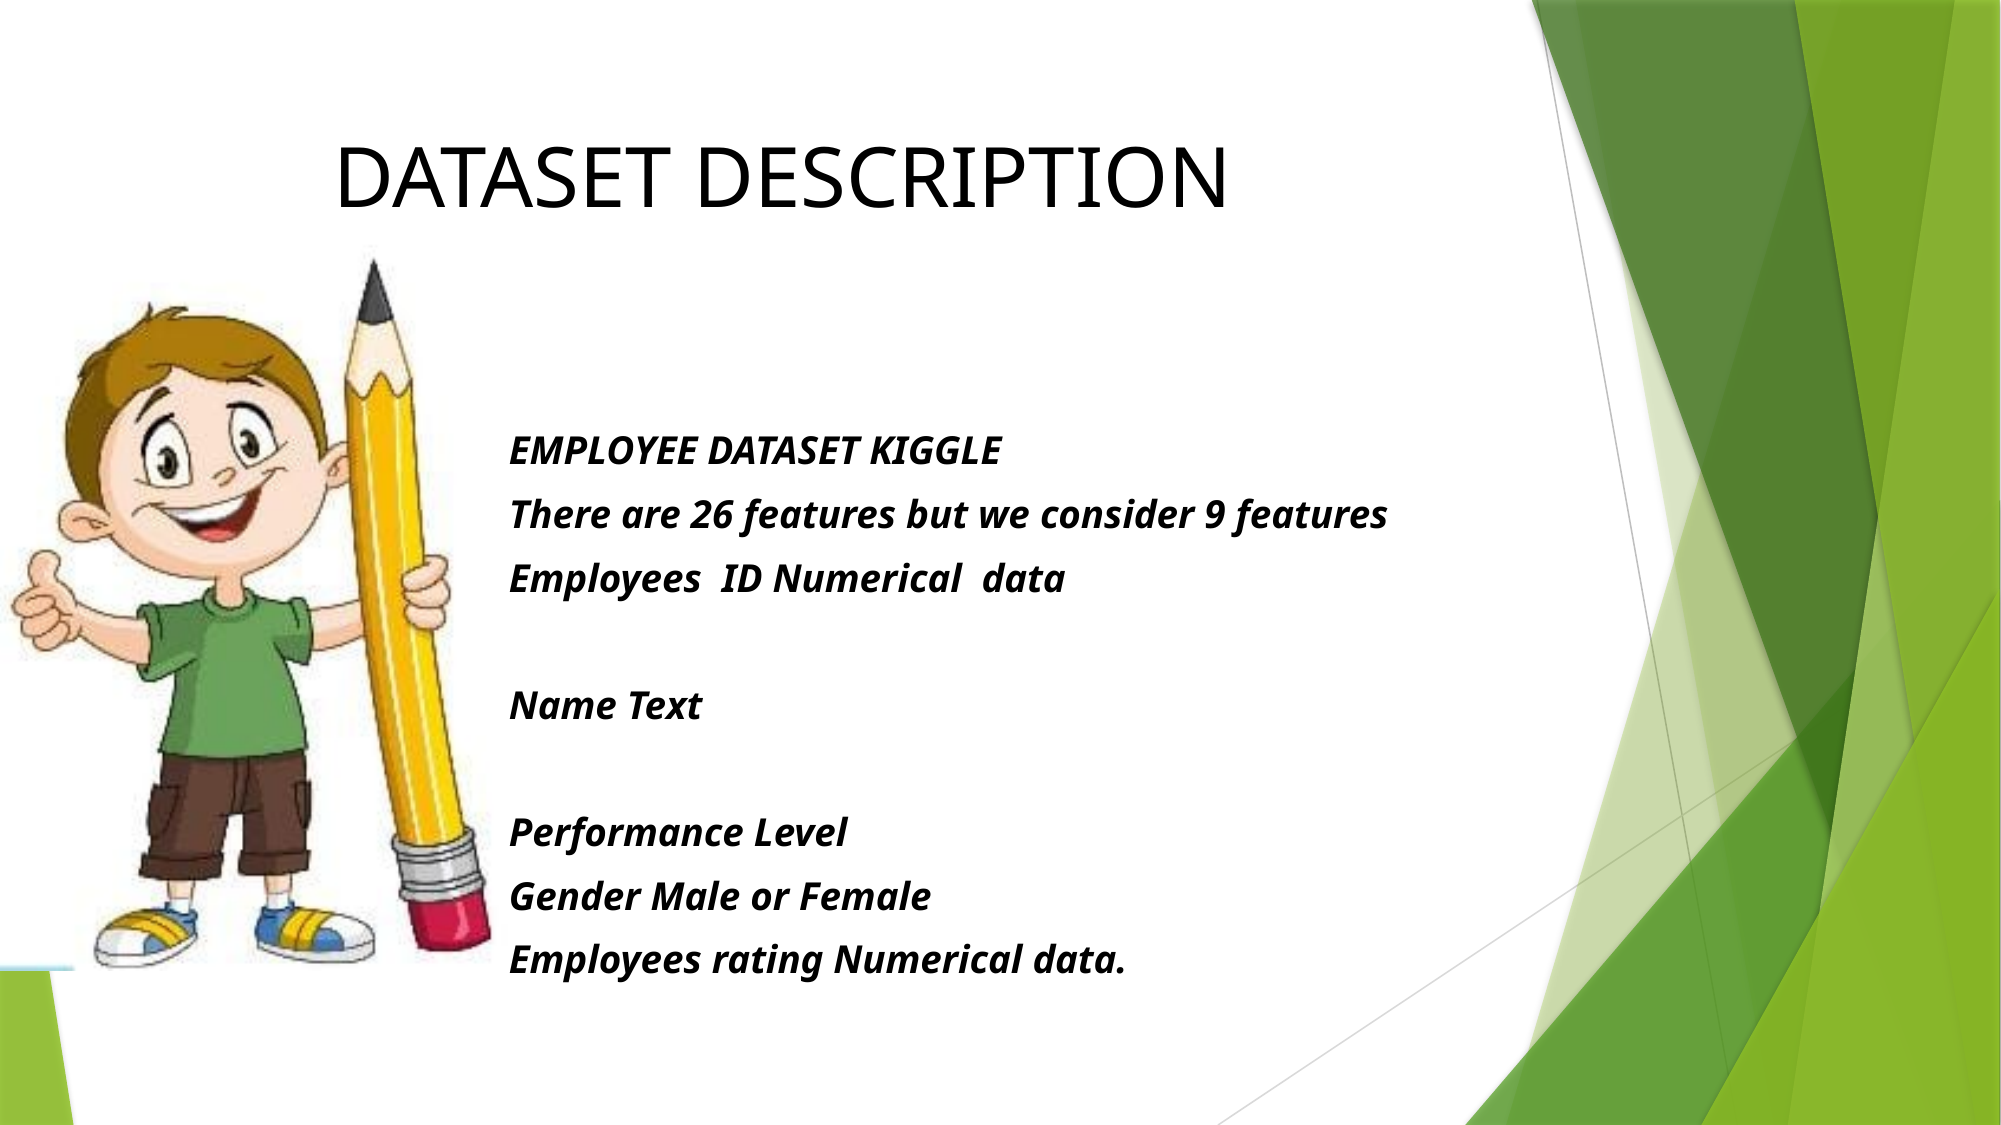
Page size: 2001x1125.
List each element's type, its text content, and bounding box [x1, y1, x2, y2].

list EMPLOYEE DATASET KIGGLE There are 26 features but we consider 9 features Employees ID Numerical data Name Text Performance Level Gender Male or Female Employees rating Numerical data. [238, 355, 1649, 993]
title DATASET DESCRIPTION [253, 117, 1664, 334]
picture [0, 207, 508, 971]
